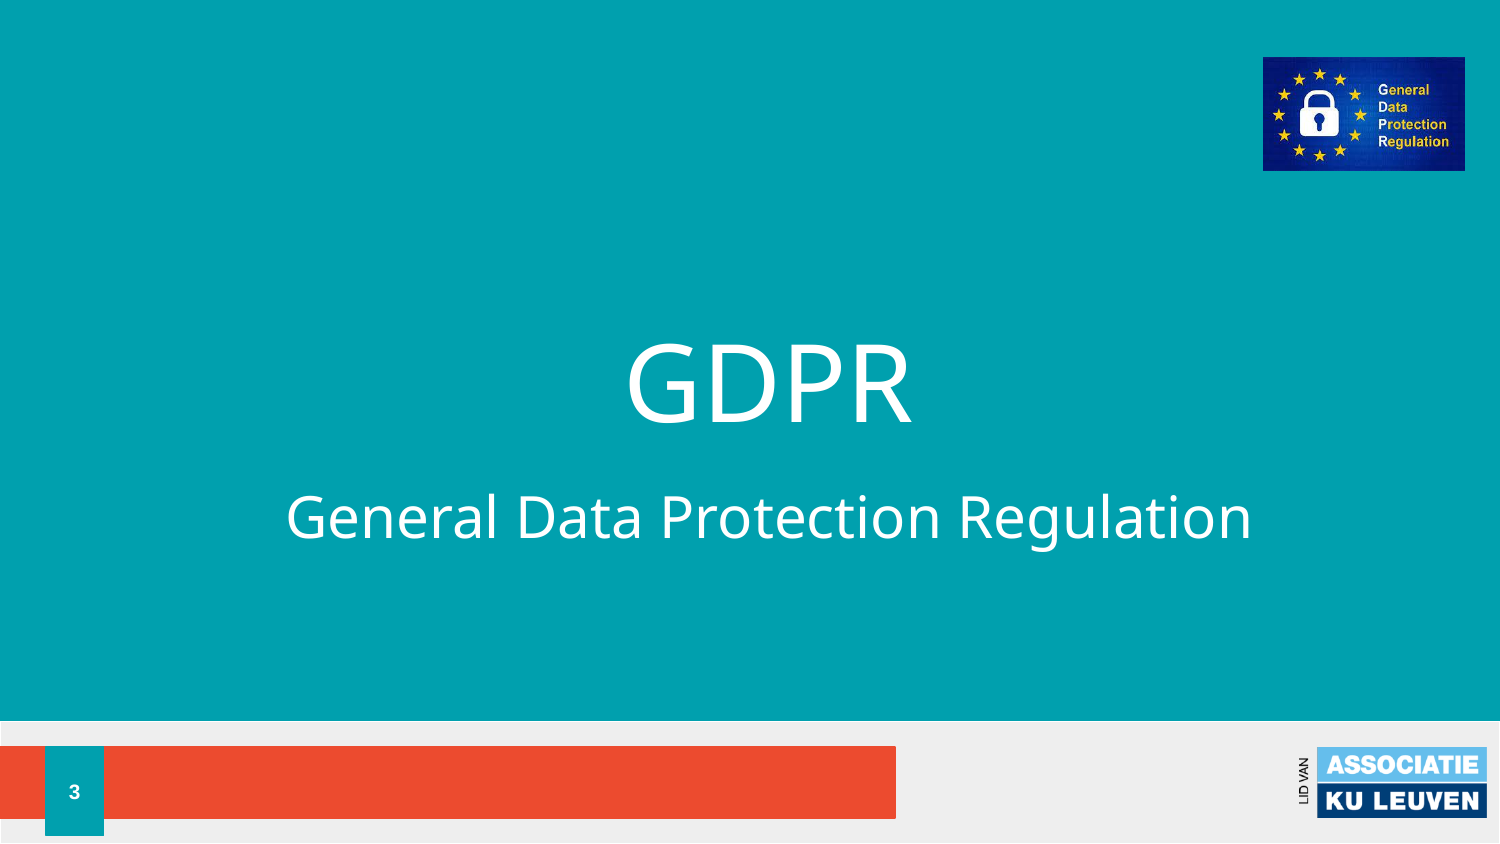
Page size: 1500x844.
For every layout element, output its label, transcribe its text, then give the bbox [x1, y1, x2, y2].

picture [1299, 747, 1487, 818]
slide_number 3 [45, 746, 104, 836]
title GDPR [88, 122, 1449, 459]
subtitle General Data Protection Regulation [89, 464, 1449, 595]
picture [1263, 57, 1465, 171]
